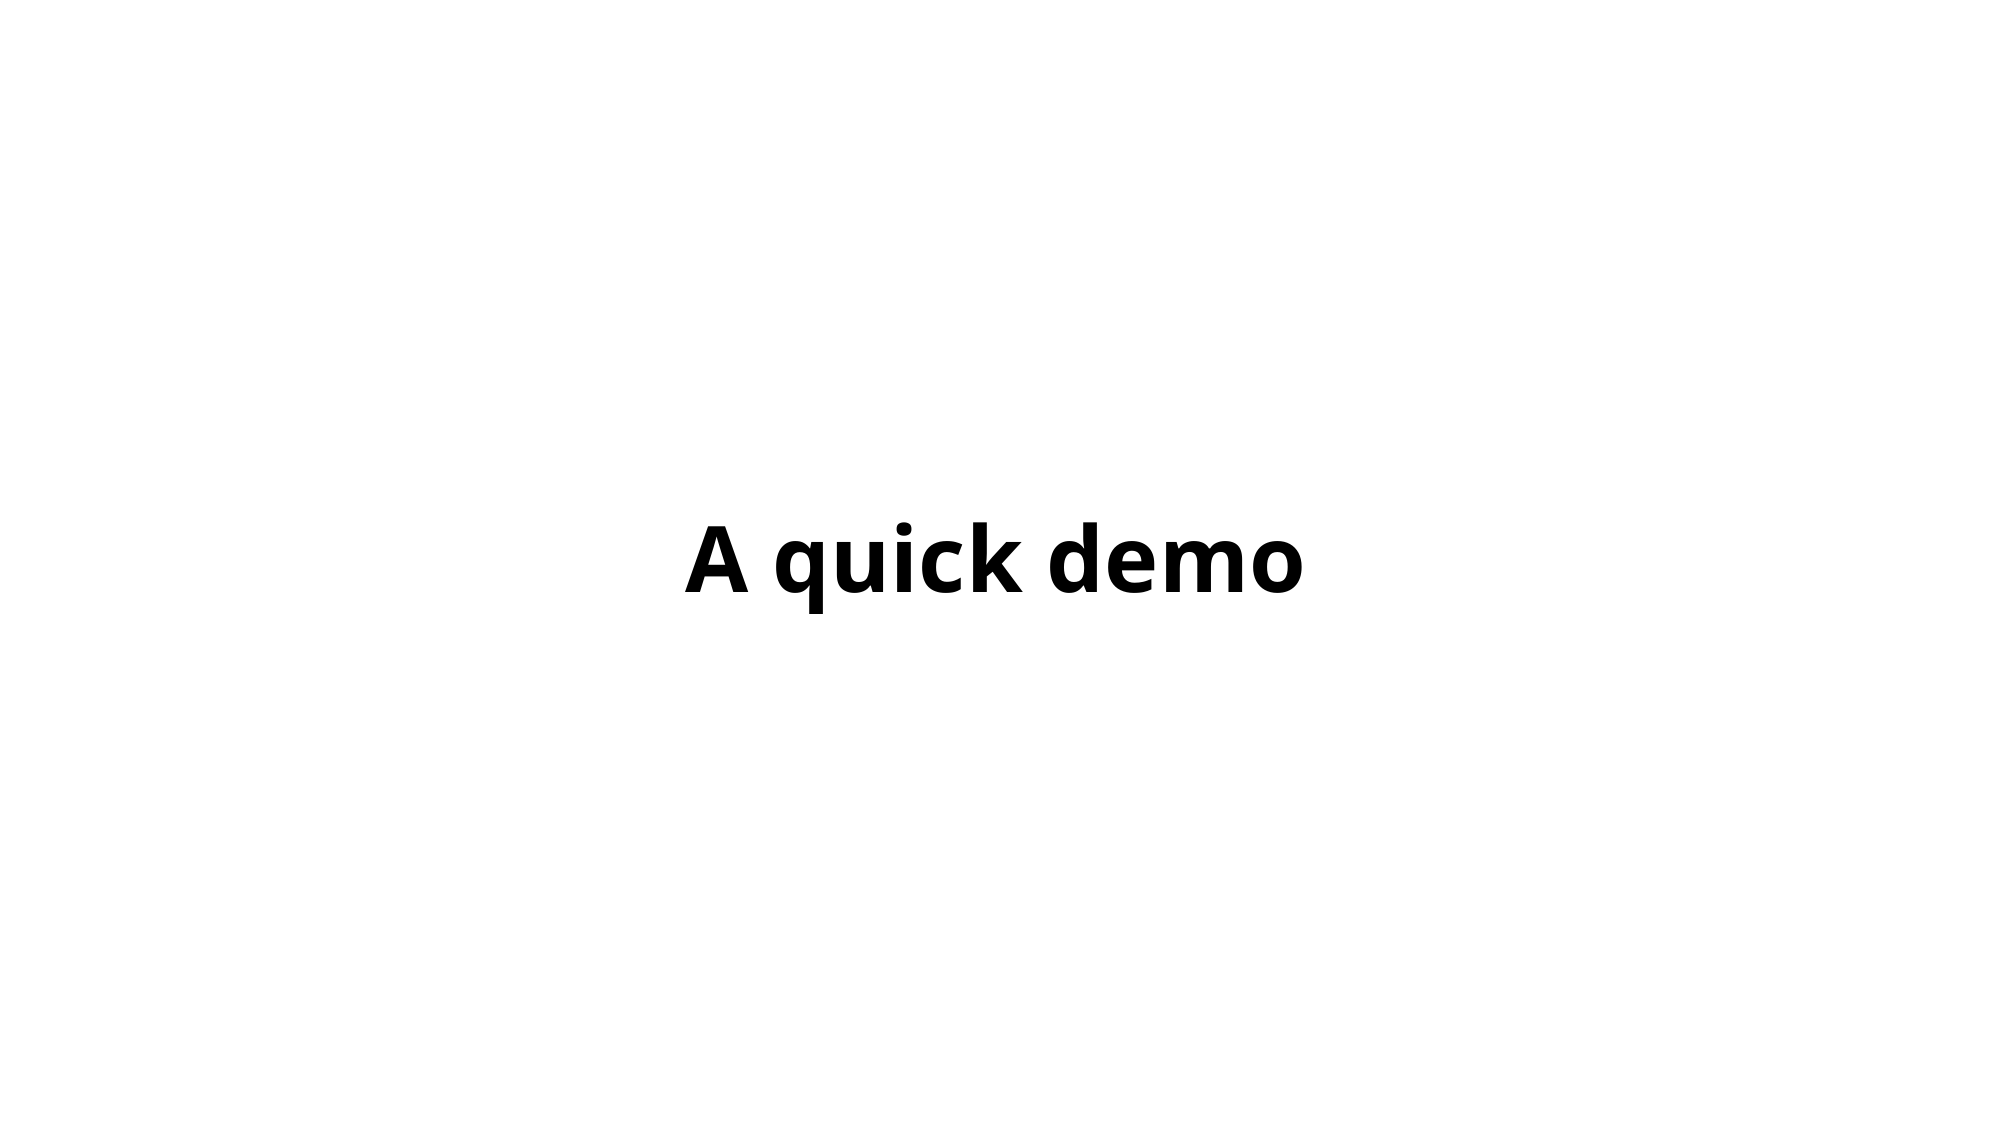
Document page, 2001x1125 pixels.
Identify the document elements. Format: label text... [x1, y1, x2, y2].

title A quick demo [670, 453, 1330, 672]
